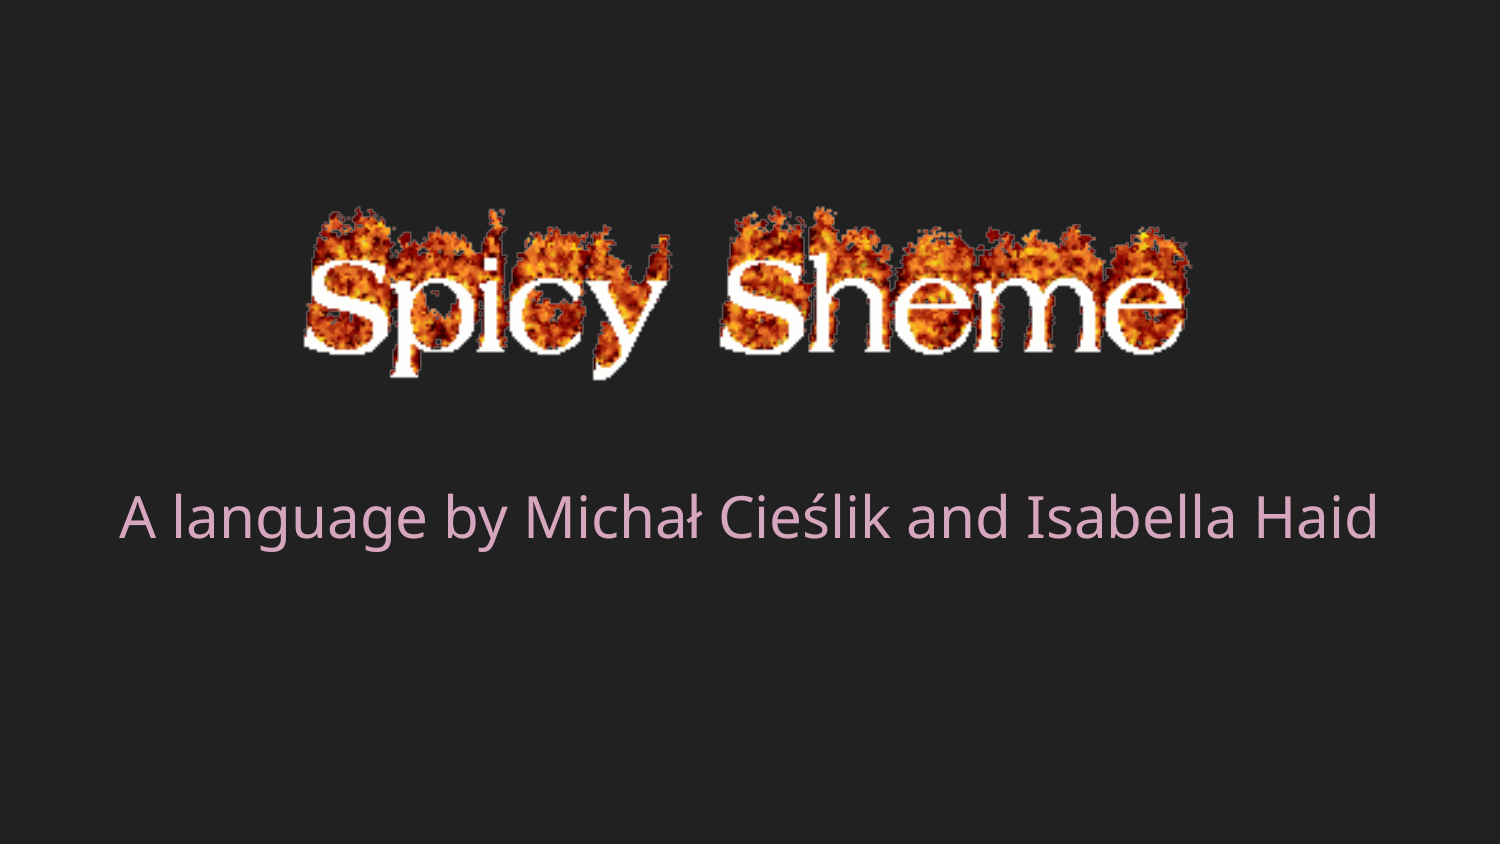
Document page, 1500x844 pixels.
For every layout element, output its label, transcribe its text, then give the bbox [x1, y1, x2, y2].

picture [277, 172, 1223, 414]
subtitle A language by Michał Cieślik and Isabella Haid [51, 464, 1449, 595]
